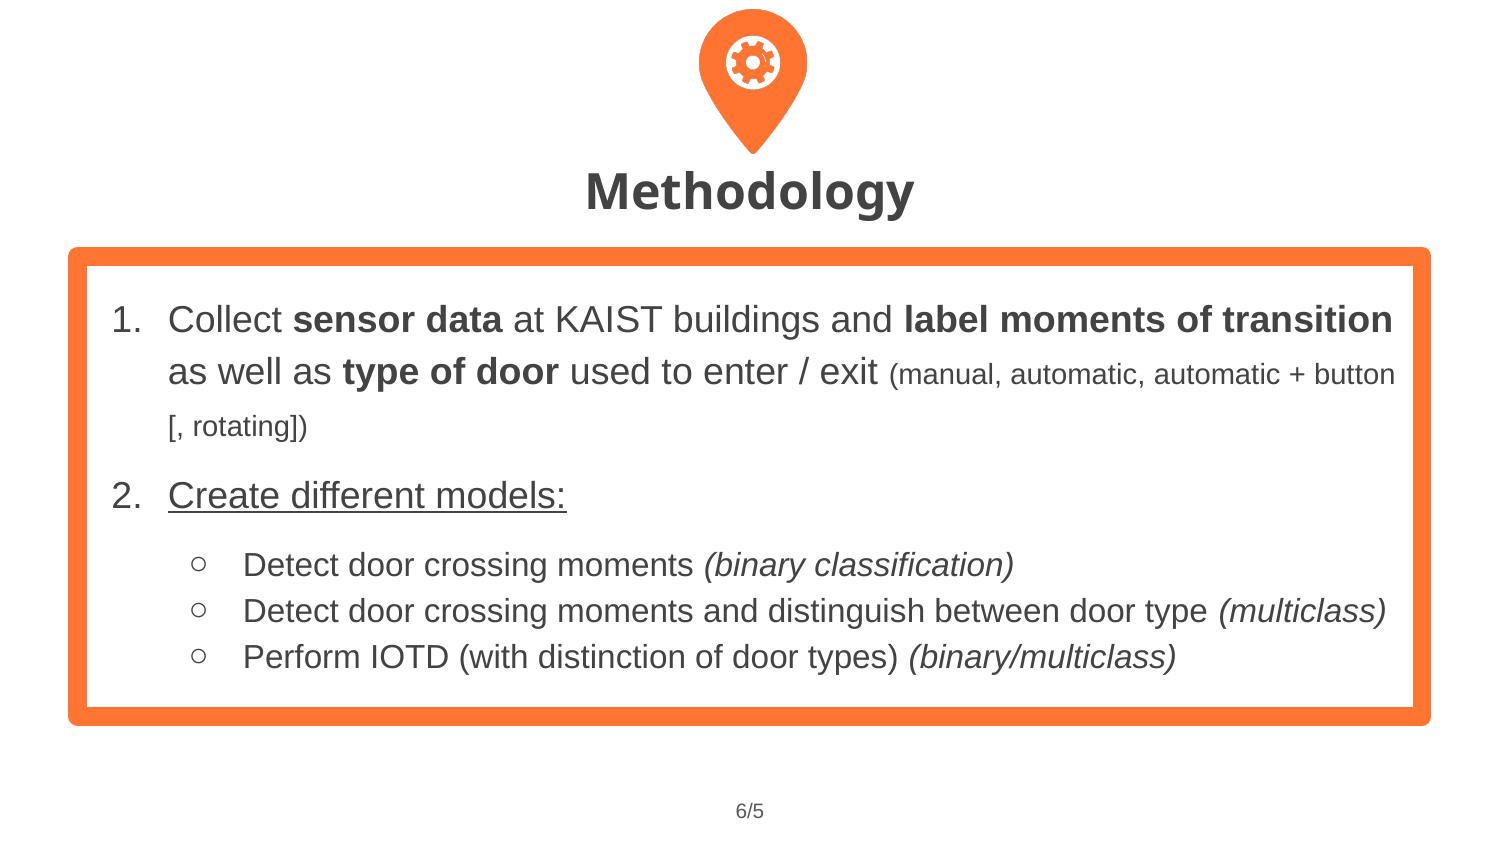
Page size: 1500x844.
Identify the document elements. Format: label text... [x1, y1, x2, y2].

list Collect sensor data at KAIST buildings and label moments of transition as well as type of door used to enter / exit (manual, automatic, automatic + button [, rotating]) Create different models: Detect door crossing moments (binary classification) Detect door crossing moments and distinguish between door type (multiclass) Perform IOTD (with distinction of door types) (binary/multiclass) [77, 256, 1423, 717]
slide_number ‹#›/5 [705, 778, 795, 843]
picture [699, 9, 807, 155]
text_box Methodology [556, 144, 944, 247]
